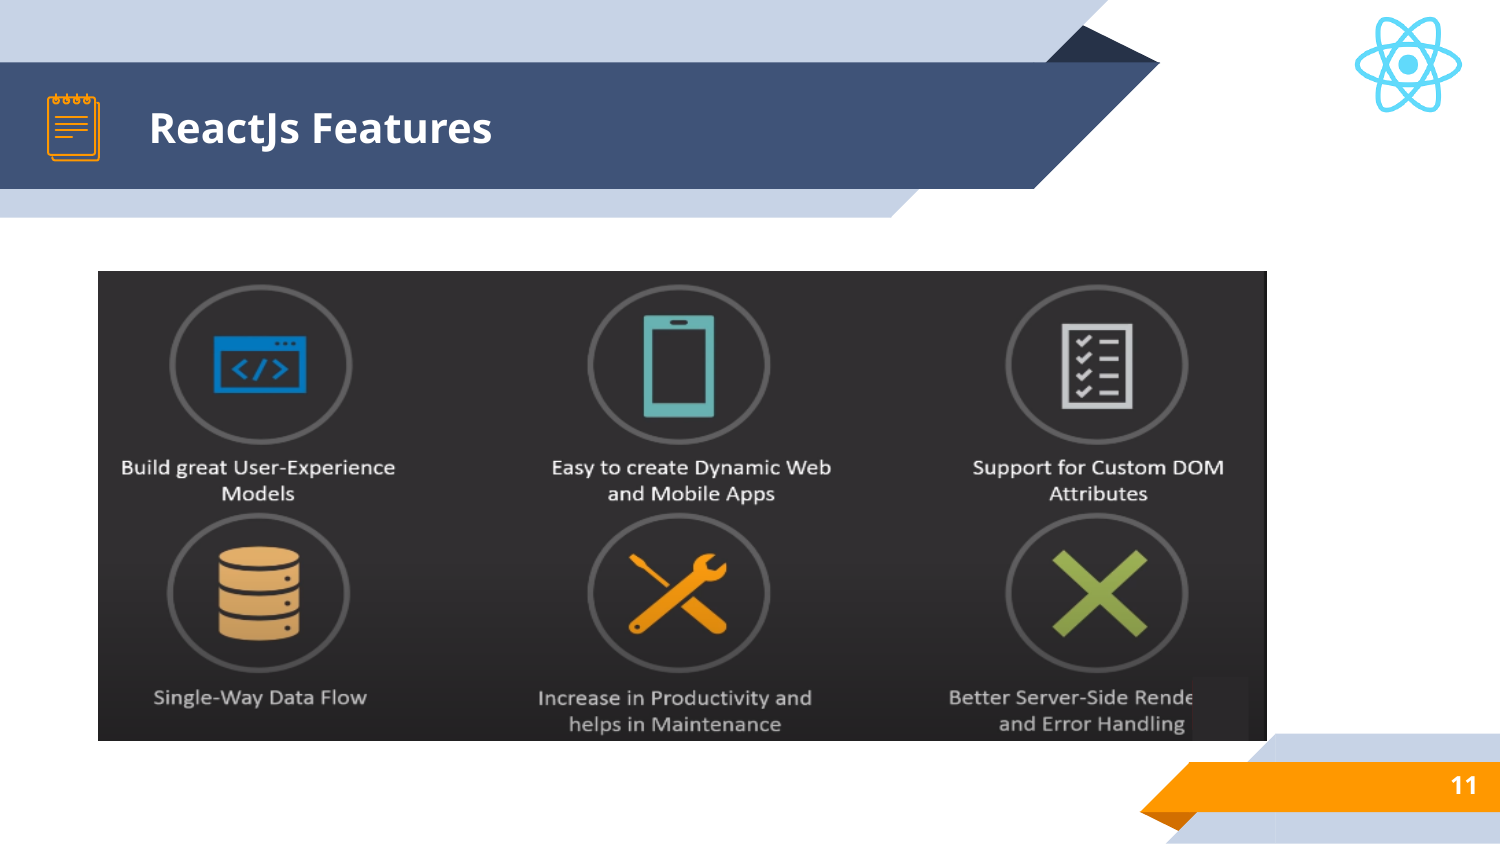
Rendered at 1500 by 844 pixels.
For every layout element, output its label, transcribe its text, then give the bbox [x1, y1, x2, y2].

picture [1316, 0, 1500, 130]
title ReactJs Features [133, 64, 997, 190]
picture [98, 270, 1268, 742]
slide_number 11 [1249, 760, 1494, 813]
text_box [47, 93, 100, 161]
